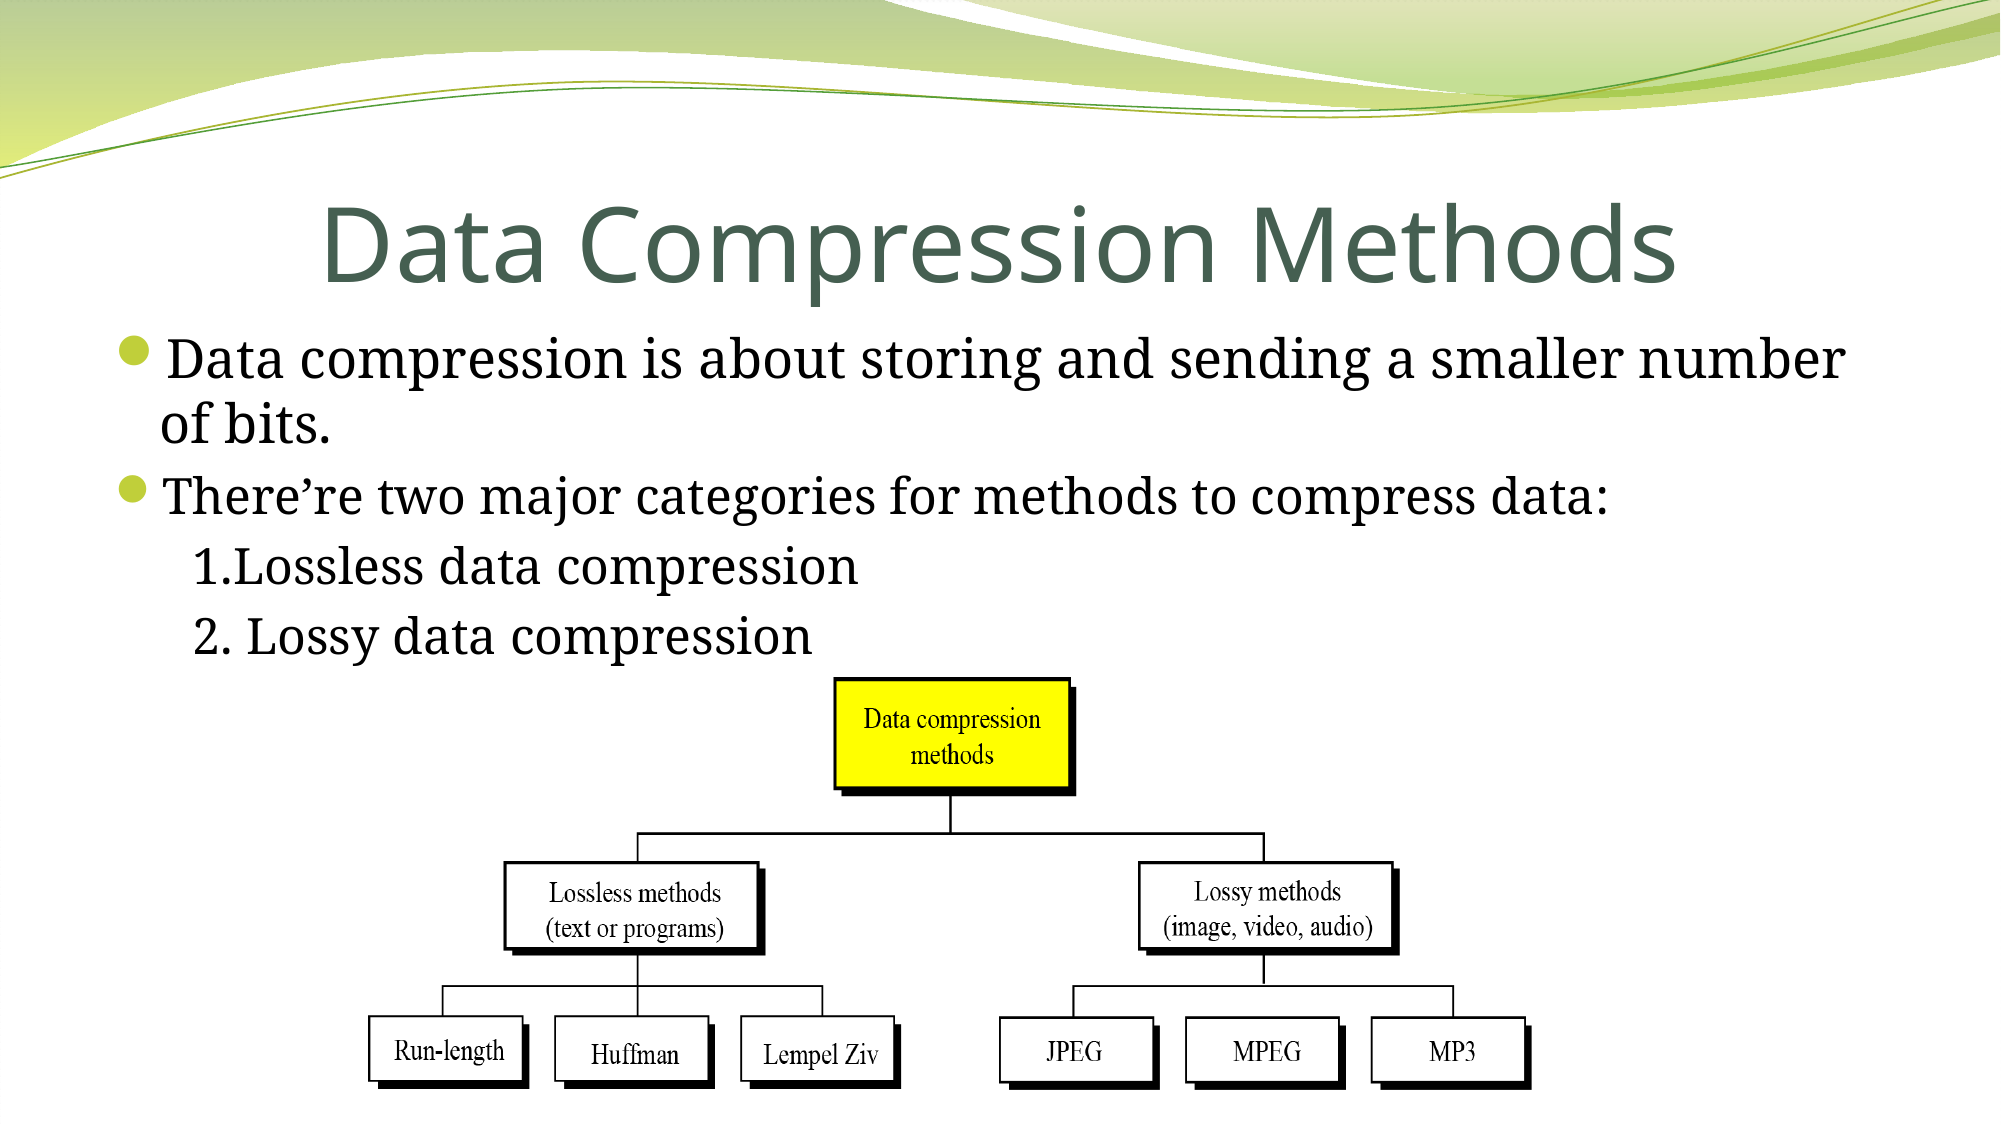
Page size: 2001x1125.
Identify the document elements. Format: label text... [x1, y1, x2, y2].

list Data compression is about storing and sending a smaller number of bits. There’re two major categories for methods to compress data: 1.Lossless data compression 2. Lossy data compression [99, 317, 1900, 1038]
title Data Compression Methods [99, 115, 1900, 303]
picture [368, 677, 1532, 1090]
